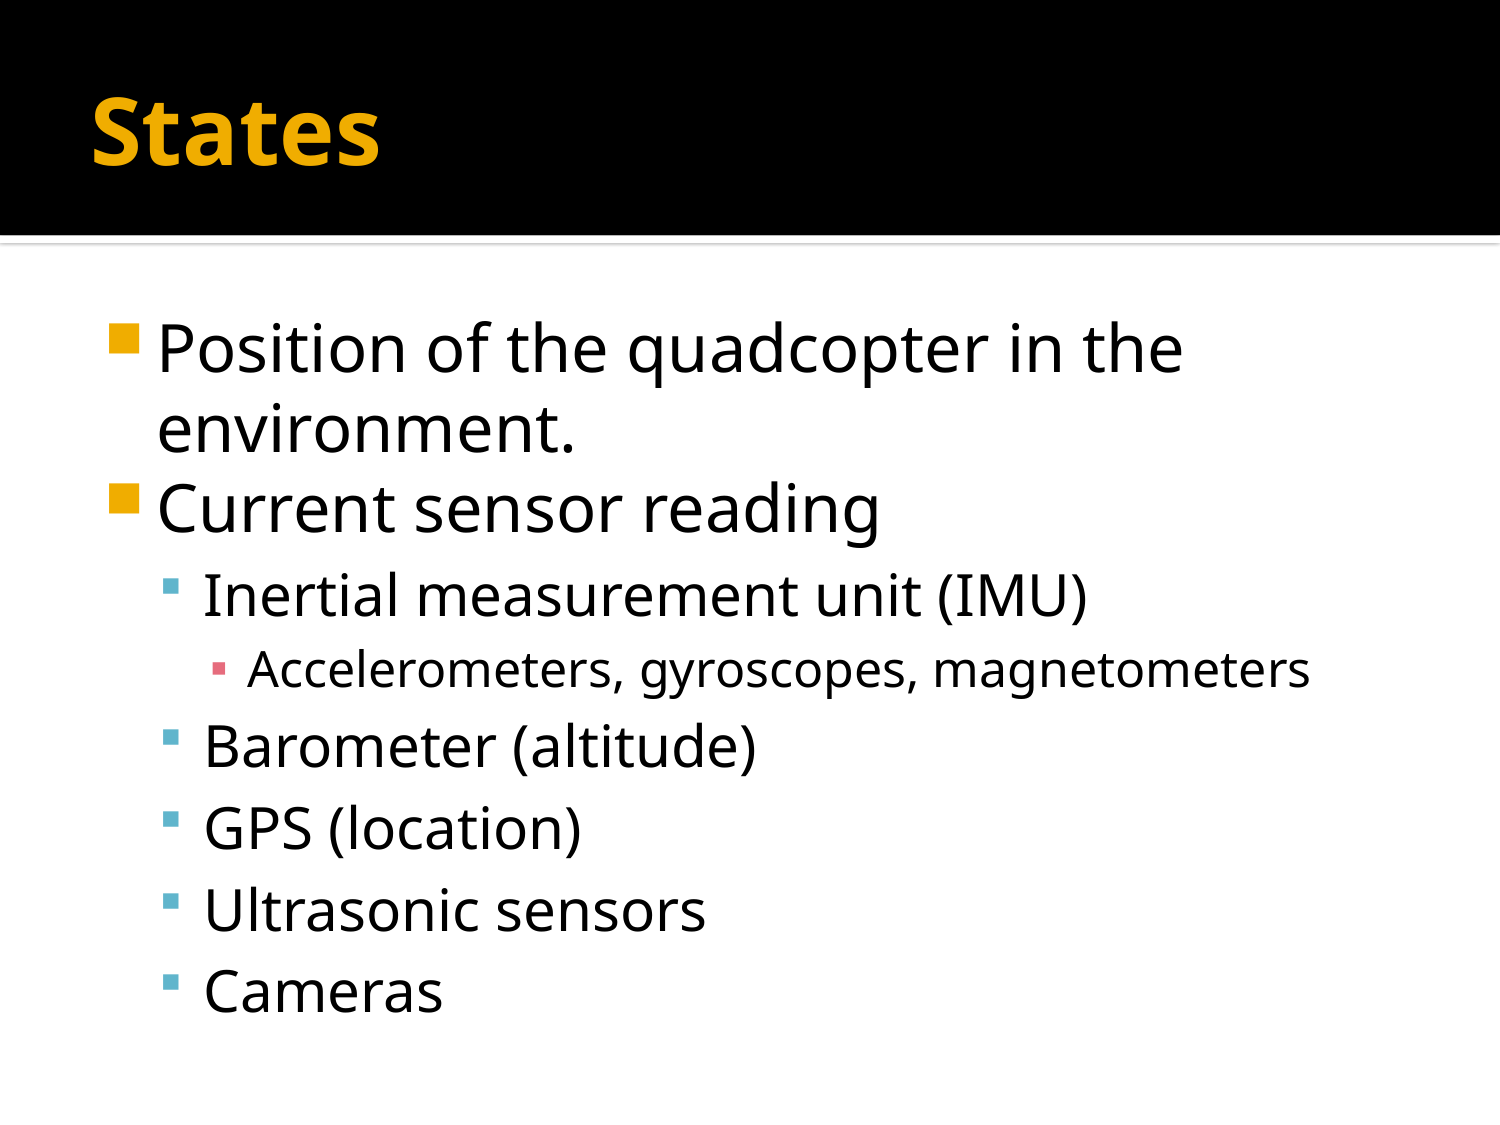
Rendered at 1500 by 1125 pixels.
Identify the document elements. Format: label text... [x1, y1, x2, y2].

list Position of the quadcopter in the environment. Current sensor reading Inertial measurement unit (IMU) Accelerometers, gyroscopes, magnetometers Barometer (altitude) GPS (location) Ultrasonic sensors Cameras [75, 291, 1425, 1050]
title States [75, 25, 1425, 231]
